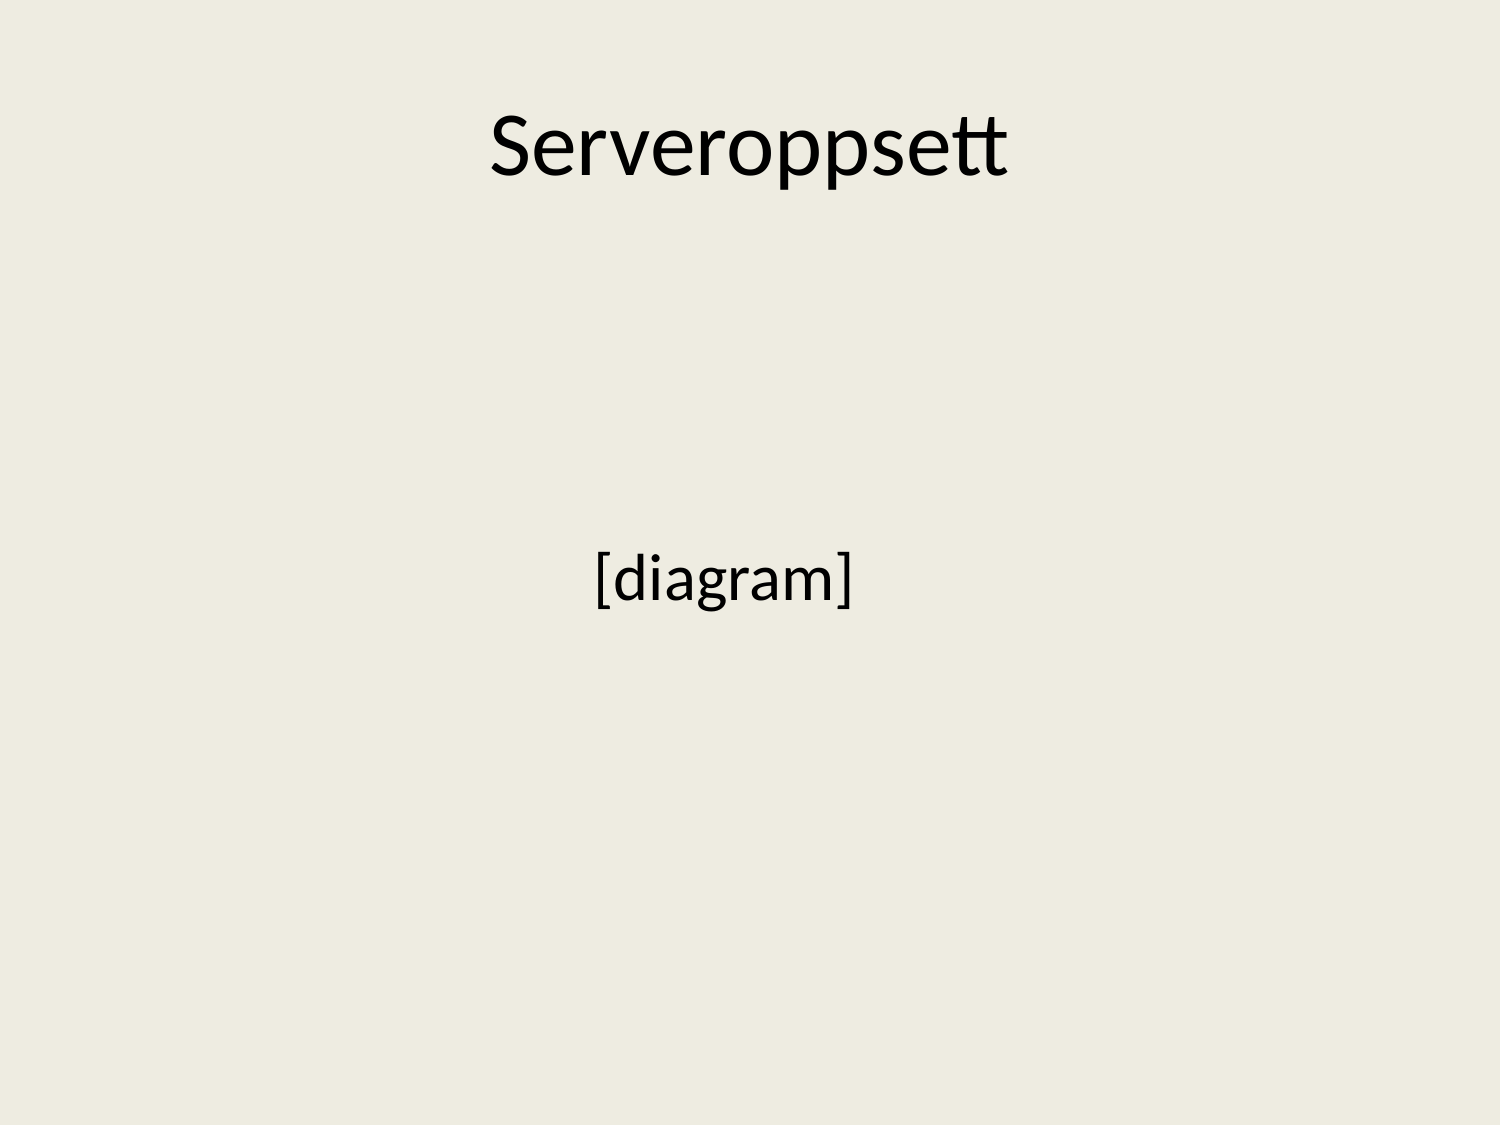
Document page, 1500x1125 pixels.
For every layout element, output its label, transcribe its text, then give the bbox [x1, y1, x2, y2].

title Serveroppsett [75, 45, 1425, 233]
list [diagram] [578, 526, 893, 651]
